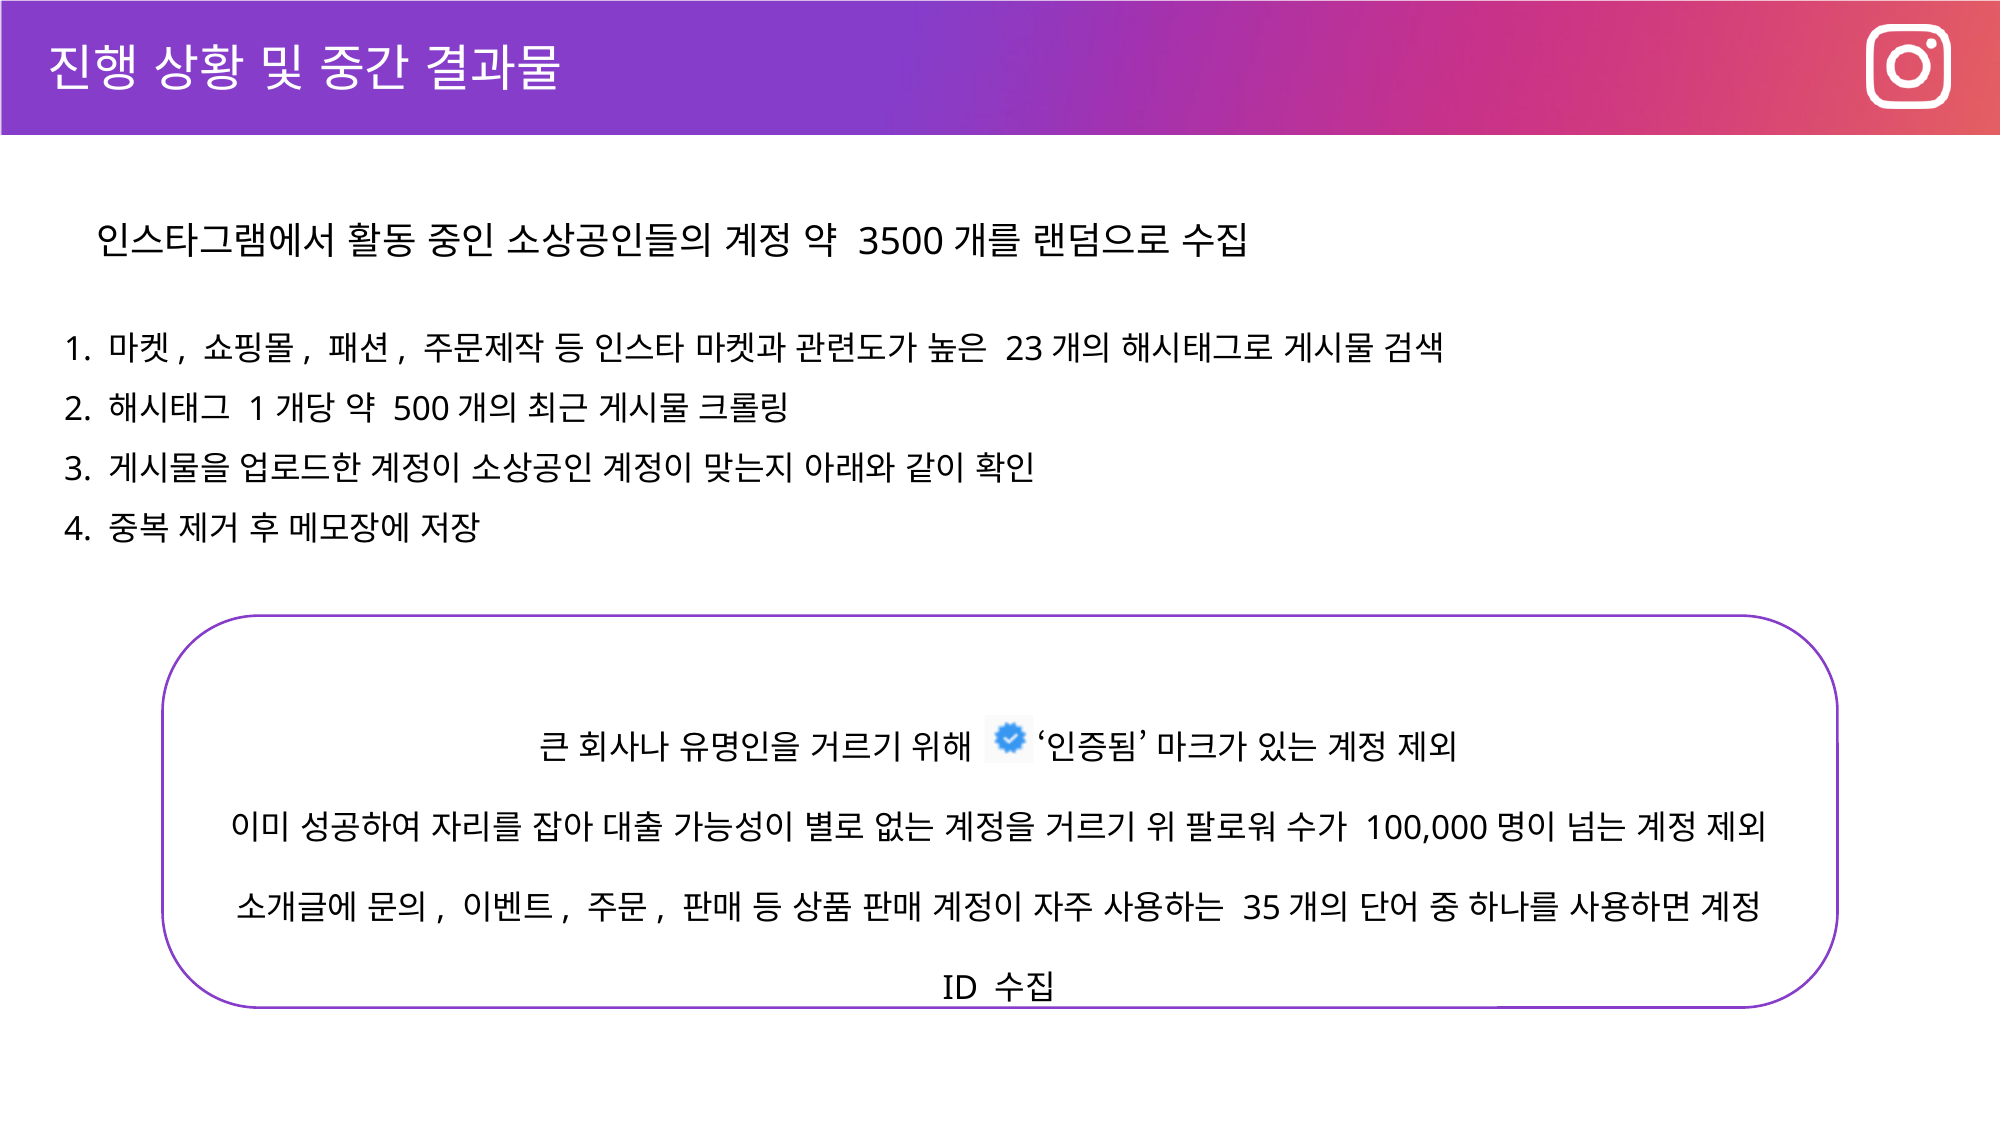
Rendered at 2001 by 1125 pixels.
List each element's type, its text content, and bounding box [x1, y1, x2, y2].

text_box 진행 상황 및 중간 결과물 [32, 29, 579, 104]
text_box [161, 614, 932, 986]
text_box 1. 마켓, 쇼핑몰, 패션, 주문제작 등 인스타 마켓과 관련도가 높은 23개의 해시태그로 게시물 검색 2. 해시태그 1개당 약 500개의 최근 게시물 크롤링 3. 게시물을 업로드한 계정이 소상공인 계정이 맞는지 아래와 같이 확인 4. 중복 제거 후 메모장에 저장 [1068, 300, 1460, 555]
text_box 인스타그램에서 활동 중인 소상공인들의 계정 약 3500개를 랜덤으로 수집 [81, 209, 932, 270]
text_box 큰 회사나 유명인을 거르기 위해 ‘인증됨’ 마크가 있는 계정 제외 이미 성공하여 자리를 잡아 대출 가능성이 별로 없는 계정을 거르기 위 팔로워 수가 100,000명이 넘는 계정 제외 소개글에 문의, 이벤트, 주문, 판매 등 상품 판매 계정이 자주 사용하는 35개의 단어 중 하나를 사용하면 계정 ID 수집 [1068, 679, 1802, 1014]
text_box [1068, 614, 1839, 988]
picture [2, 0, 1997, 1068]
text_box 인스타그램에서 활동 중인 소상공인들의 계정 약 3500개를 랜덤으로 수집 [1068, 209, 1265, 270]
text_box 1. 마켓, 쇼핑몰, 패션, 주문제작 등 인스타 마켓과 관련도가 높은 23개의 해시태그로 게시물 검색 2. 해시태그 1개당 약 500개의 최근 게시물 크롤링 3. 게시물을 업로드한 계정이 소상공인 계정이 맞는지 아래와 같이 확인 4. 중복 제거 후 메모장에 저장 [49, 300, 932, 555]
text_box 큰 회사나 유명인을 거르기 위해 ‘인증됨’ 마크가 있는 계정 제외 이미 성공하여 자리를 잡아 대출 가능성이 별로 없는 계정을 거르기 위 팔로워 수가 100,000명이 넘는 계정 제외 소개글에 문의, 이벤트, 주문, 판매 등 상품 판매 계정이 자주 사용하는 35개의 단어 중 하나를 사용하면 계정 ID 수집 [196, 679, 932, 1014]
